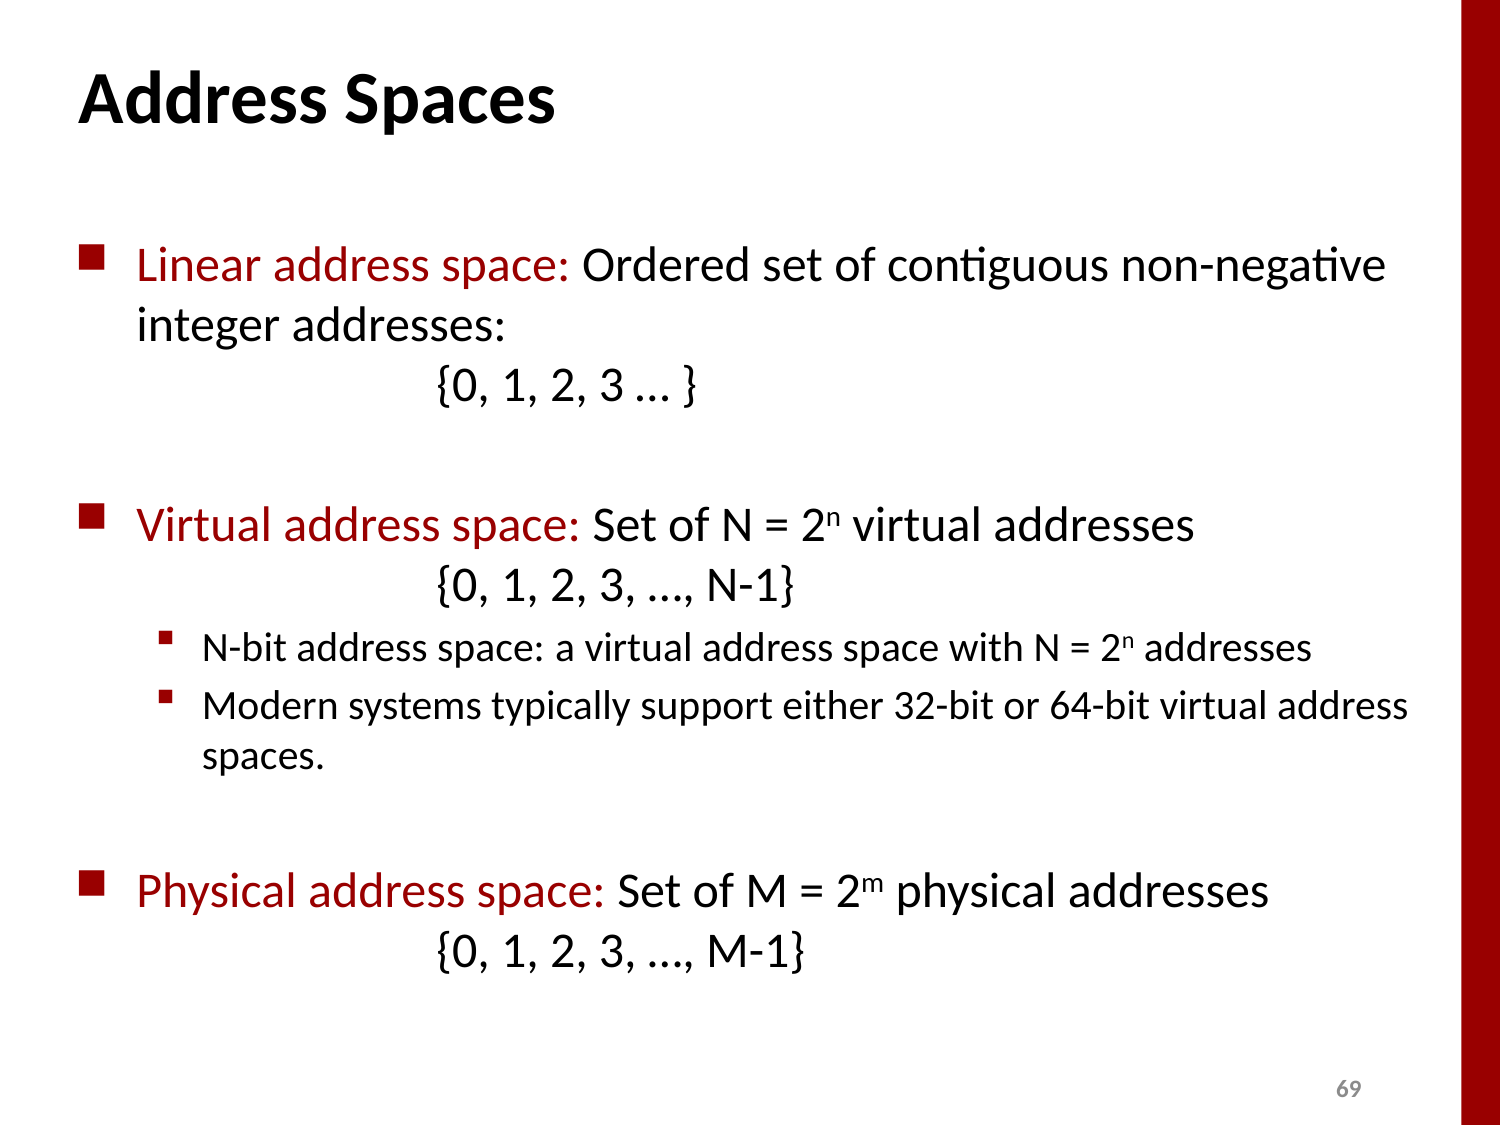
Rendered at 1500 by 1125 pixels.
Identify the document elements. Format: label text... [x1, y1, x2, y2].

title Address Spaces [63, 30, 1310, 157]
list Linear address space: Ordered set of contiguous non-negative integer addresses: {0, 1, 2, 3 … } Virtual address space: Set of N = 2n virtual addresses {0, 1, 2, 3, …, N-1} N-bit address space: a virtual address space with N = 2n addresses Modern systems typically support either 32-bit or 64-bit virtual address spaces. Physical address space: Set of M = 2m physical addresses {0, 1, 2, 3, …, M-1} [64, 223, 1426, 1040]
